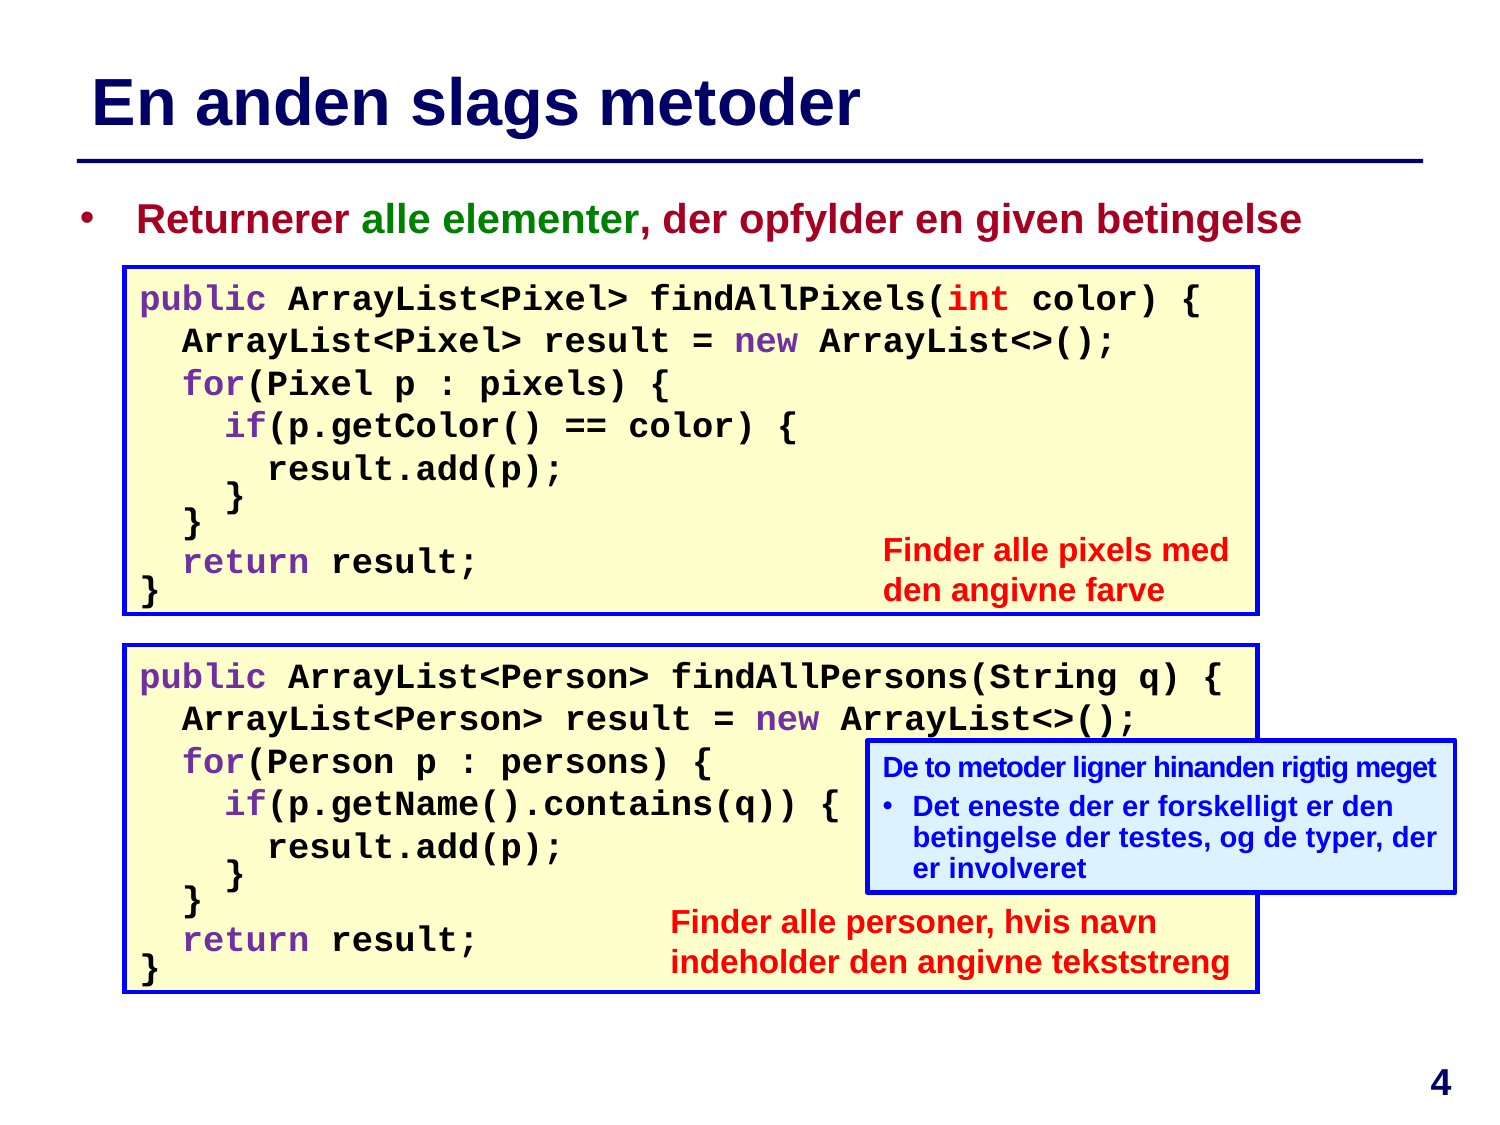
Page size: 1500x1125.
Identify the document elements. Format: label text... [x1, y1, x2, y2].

text_box public ArrayList<Pixel> findAllPixels(int color) { ArrayList<Pixel> result = new ArrayList<>(); for(Pixel p : pixels) { if(p.getColor() == color) { result.add(p); } } return result; } [124, 279, 1258, 615]
text_box Finder alle pixels med den angivne farve [868, 520, 1258, 615]
title En anden slags metoder [76, 42, 1424, 155]
text_box public ArrayList<Person> findAllPersons(String q) { ArrayList<Person> result = new ArrayList<>(); for(Person p : persons) { if(p.getName().contains(q)) { result.add(p); } } return result; } [124, 645, 1258, 993]
text_box Returnerer alle elementer, der opfylder en given betingelse [64, 184, 1376, 279]
text_box De to metoder ligner hinanden rigtig meget Det eneste der er forskelligt er den betingelse der testes, og de typer, der er involveret [867, 740, 1456, 893]
slide_number 4 [1381, 1049, 1500, 1125]
text_box Finder alle personer, hvis navn indeholder den angivne tekststreng [655, 893, 1258, 988]
